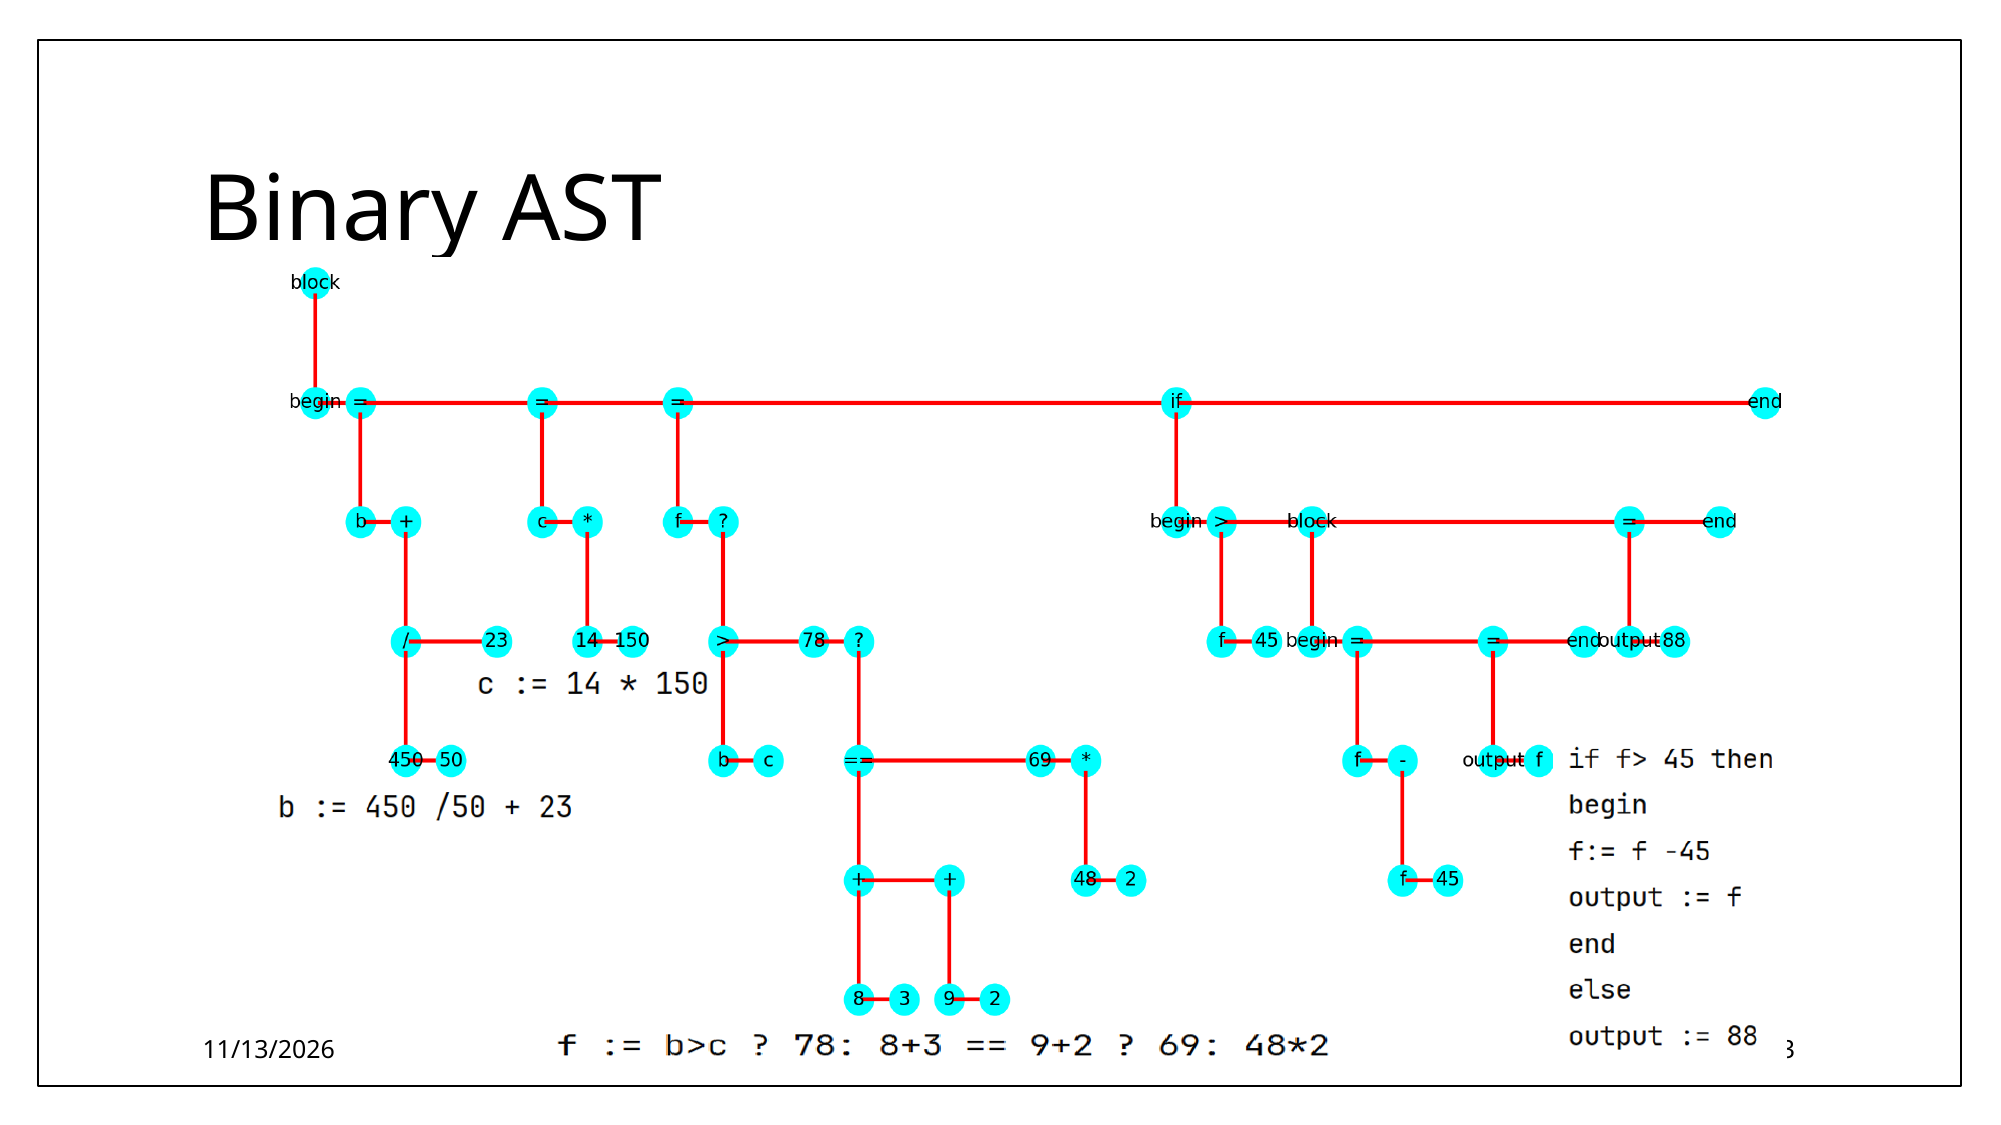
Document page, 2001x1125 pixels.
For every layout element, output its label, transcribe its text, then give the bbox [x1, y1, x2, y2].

picture [468, 667, 709, 699]
picture [263, 778, 581, 826]
picture [1553, 726, 1788, 1064]
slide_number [187, 1020, 570, 1081]
title Binary AST [187, 99, 1808, 323]
slide_number 13 [1530, 1020, 1811, 1081]
picture [554, 1017, 1344, 1064]
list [279, 256, 1792, 1019]
